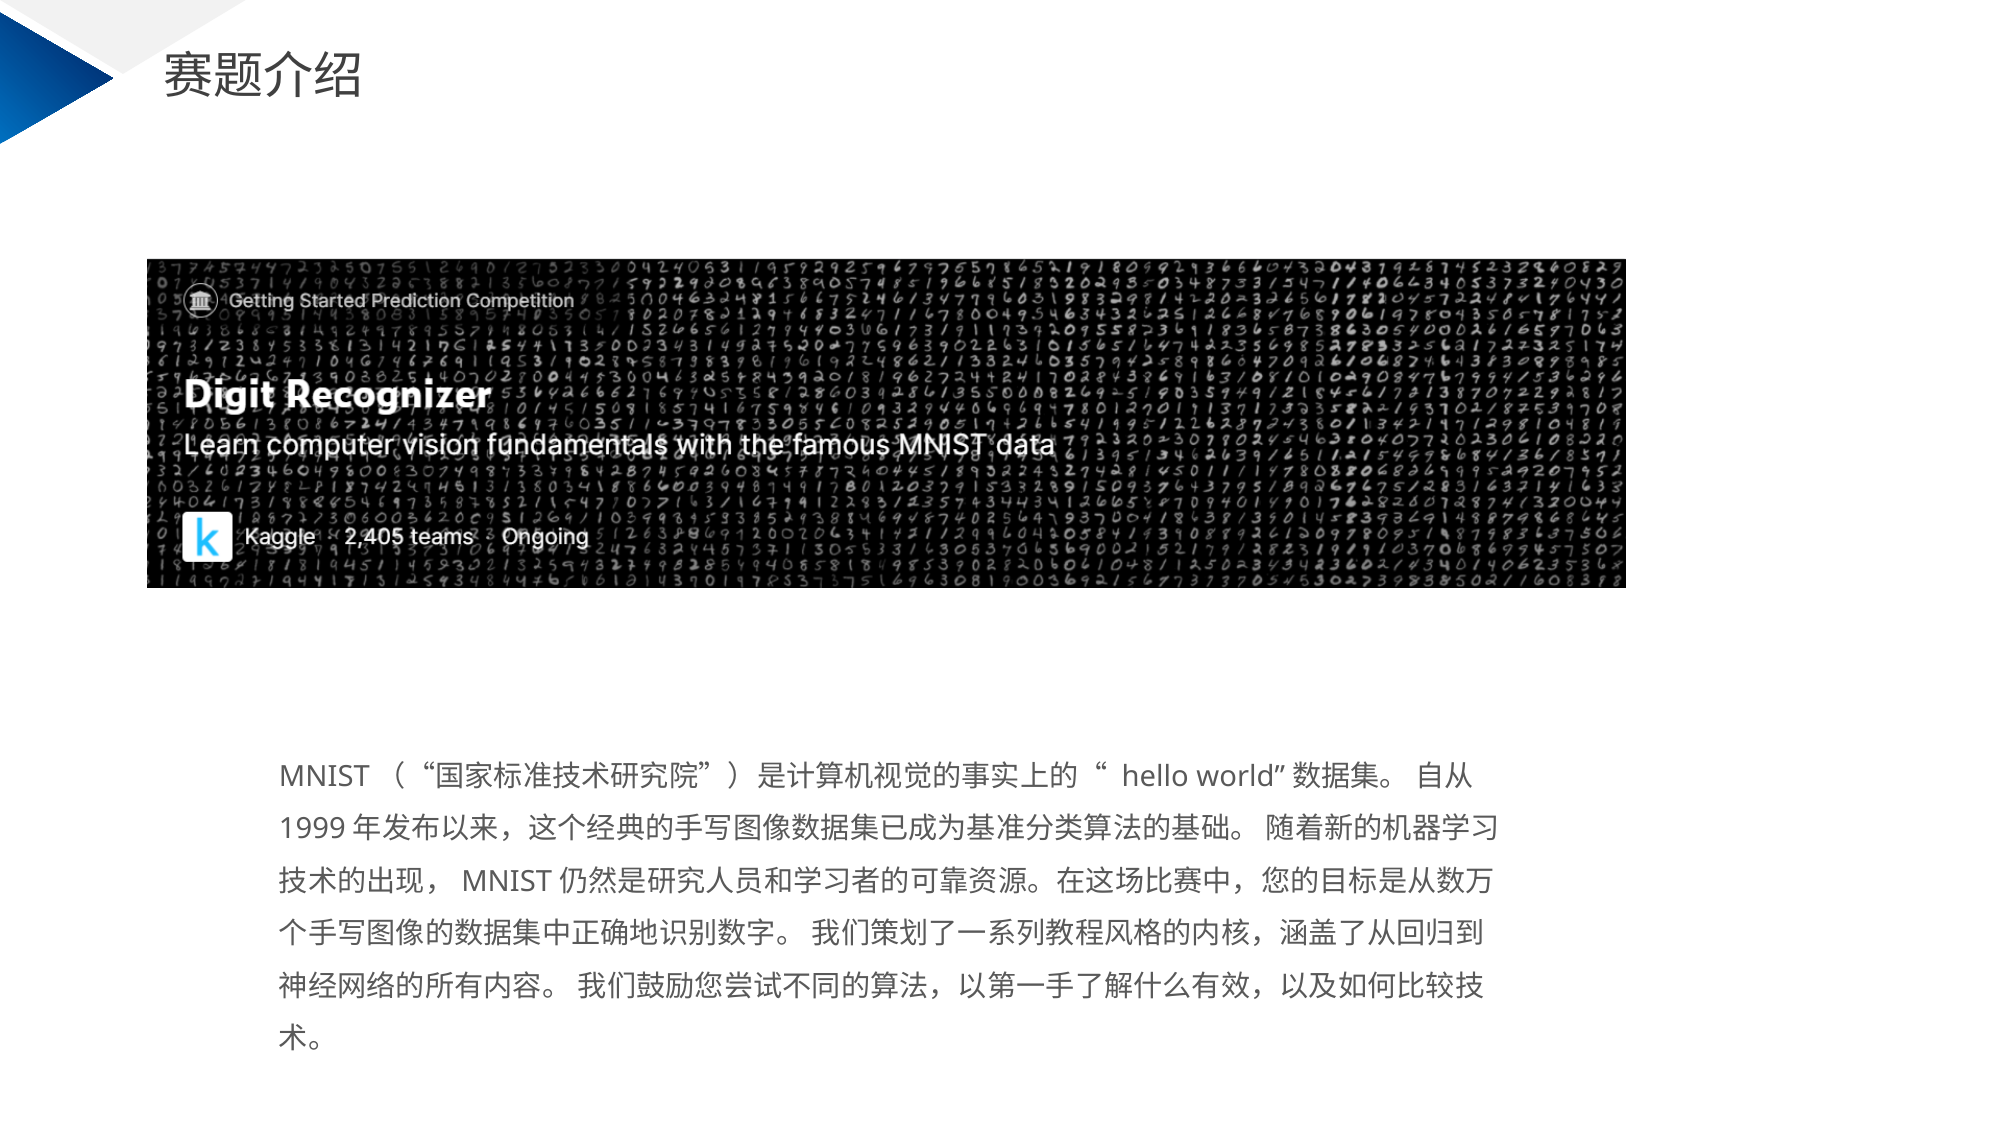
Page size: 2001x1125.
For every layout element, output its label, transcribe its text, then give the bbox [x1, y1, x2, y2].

text_box 赛题介绍 [149, 36, 379, 112]
text_box MNIST（“国家标准技术研究院”）是计算机视觉的事实上的“ hello world”数据集。 自从1999年发布以来，这个经典的手写图像数据集已成为基准分类算法的基础。 随着新的机器学习技术的出现，MNIST仍然是研究人员和学习者的可靠资源。在这场比赛中，您的目标是从数万个手写图像的数据集中正确地识别数字。 我们策划了一系列教程风格的内核，涵盖了从回归到神经网络的所有内容。 我们鼓励您尝试不同的算法，以第一手了解什么有效，以及如何比较技术。 [264, 732, 1524, 1062]
picture [147, 256, 1626, 589]
